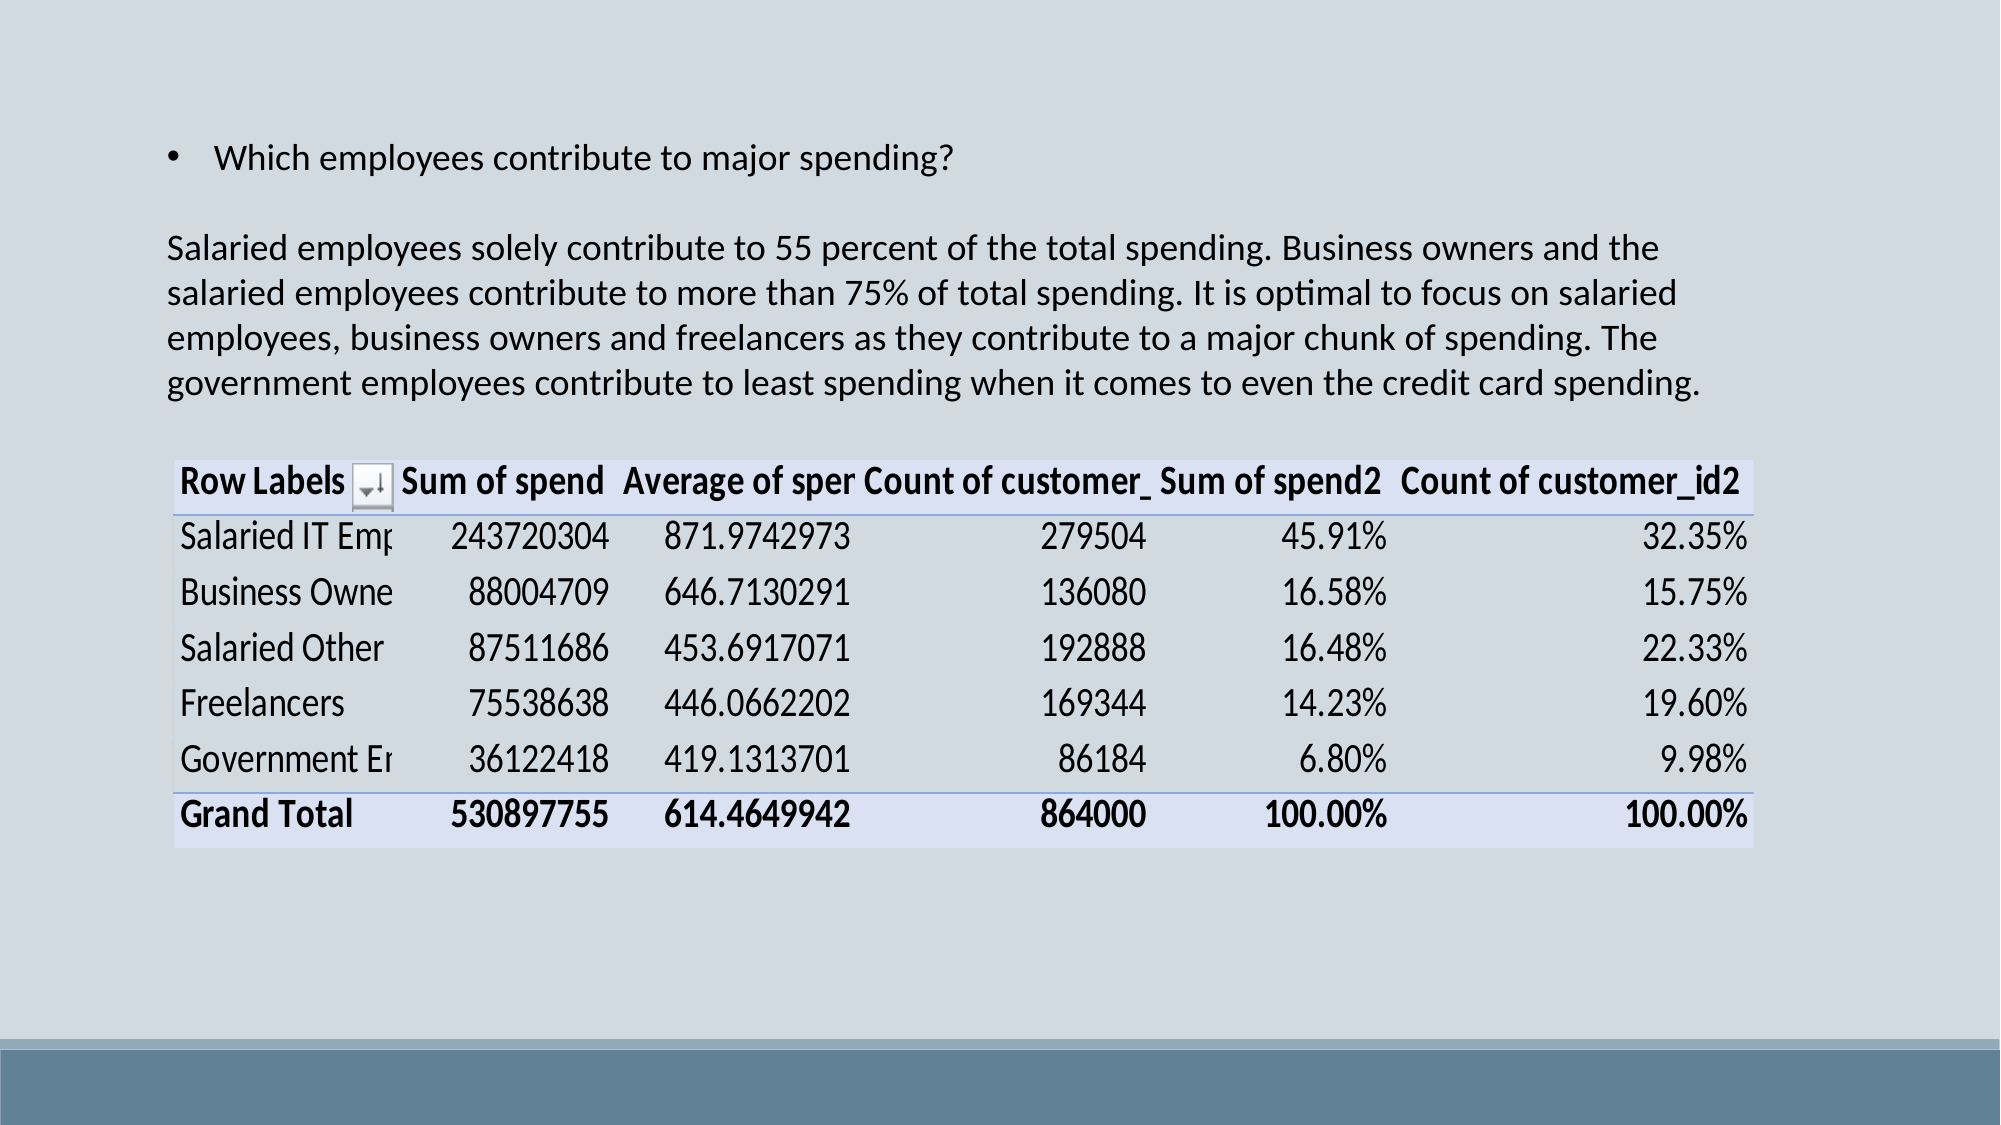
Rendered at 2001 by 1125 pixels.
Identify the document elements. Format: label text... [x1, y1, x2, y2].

text_box Which employees contribute to major spending? Salaried employees solely contribute to 55 percent of the total spending. Business owners and the salaried employees contribute to more than 75% of total spending. It is optimal to focus on salaried employees, business owners and freelancers as they contribute to a major chunk of spending. The government employees contribute to least spending when it comes to even the credit card spending. [152, 125, 1756, 456]
picture [171, 458, 1757, 851]
